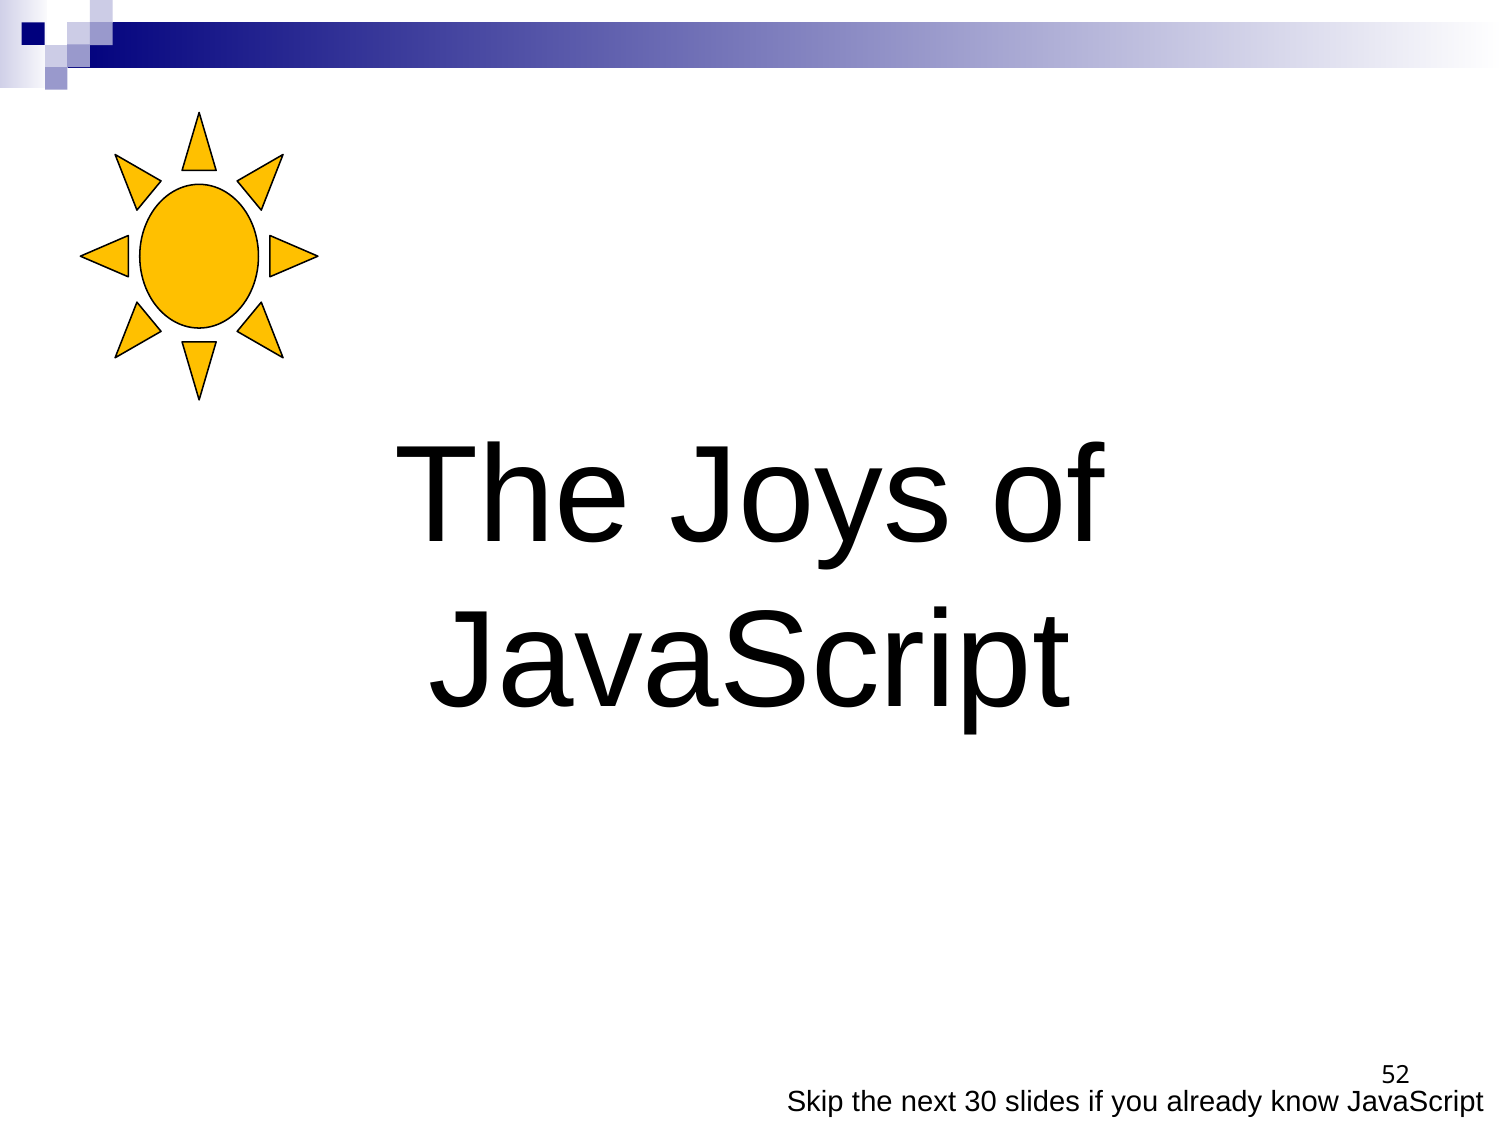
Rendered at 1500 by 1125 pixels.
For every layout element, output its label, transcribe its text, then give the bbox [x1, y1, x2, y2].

text_box [80, 235, 129, 277]
text_box [115, 154, 162, 211]
text_box [182, 112, 217, 171]
text_box [115, 302, 162, 358]
slide_number 52 [1074, 1024, 1426, 1101]
text_box [269, 235, 318, 277]
text_box [237, 154, 284, 211]
text_box [237, 302, 284, 358]
text_box [139, 184, 259, 329]
text_box [182, 341, 217, 400]
text_box Skip the next 30 slides if you already know JavaScript [0, 1074, 1500, 1125]
title The Joys of JavaScript [75, 75, 1425, 1063]
